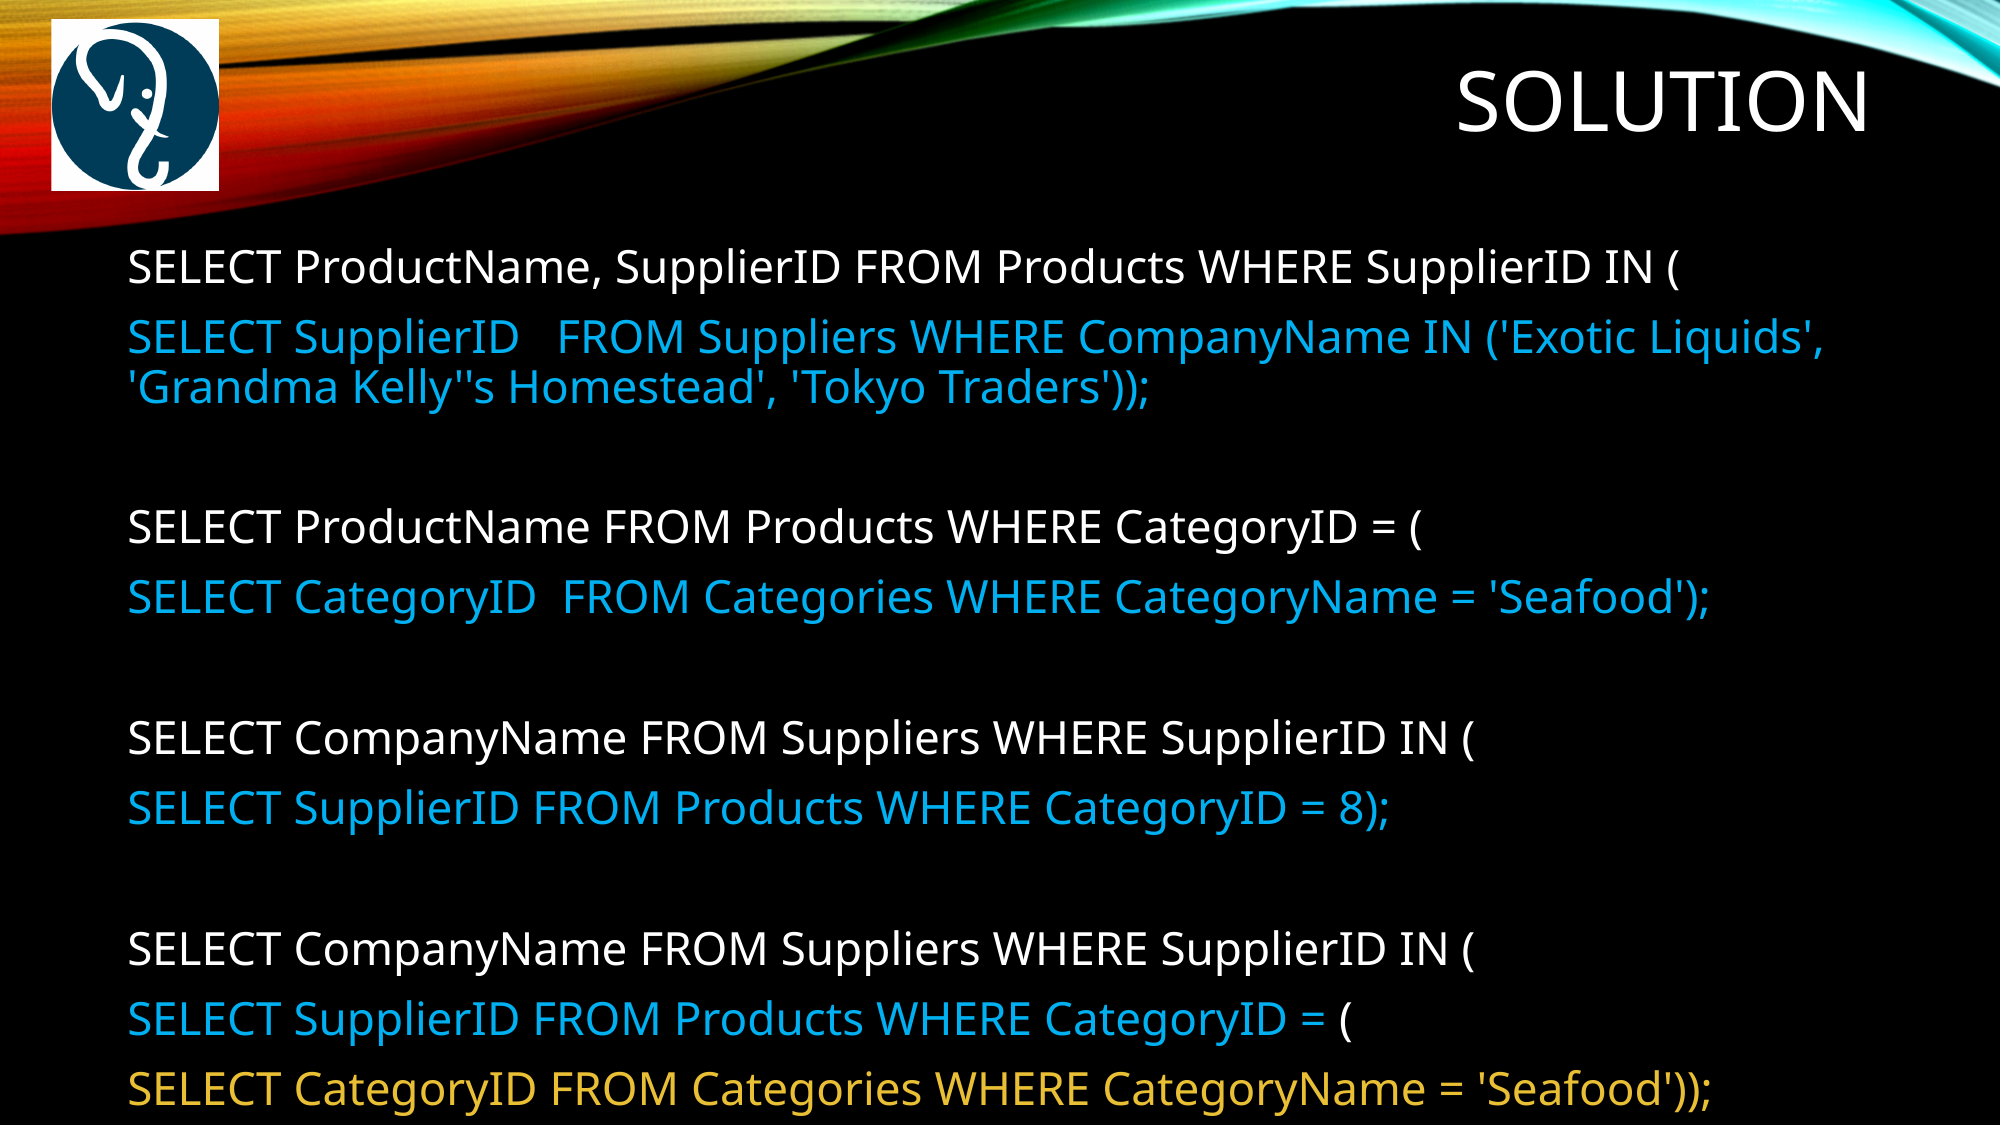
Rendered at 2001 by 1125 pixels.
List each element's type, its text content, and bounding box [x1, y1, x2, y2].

text_box Solution [474, 0, 1888, 211]
picture [0, 0, 2000, 237]
text_box SELECT ProductName, SupplierID FROM Products WHERE SupplierID IN ( SELECT SupplierID FROM Suppliers WHERE CompanyName IN ('Exotic Liquids', 'Grandma Kelly''s Homestead', 'Tokyo Traders')); SELECT ProductName FROM Products WHERE CategoryID = ( SELECT CategoryID FROM Categories WHERE CategoryName = 'Seafood'); SELECT CompanyName FROM Suppliers WHERE SupplierID IN ( SELECT SupplierID FROM Products WHERE CategoryID = 8); SELECT CompanyName FROM Suppliers WHERE SupplierID IN ( SELECT SupplierID FROM Products WHERE CategoryID = ( SELECT CategoryID FROM Categories WHERE CategoryName = 'Seafood')); [112, 236, 1886, 1125]
